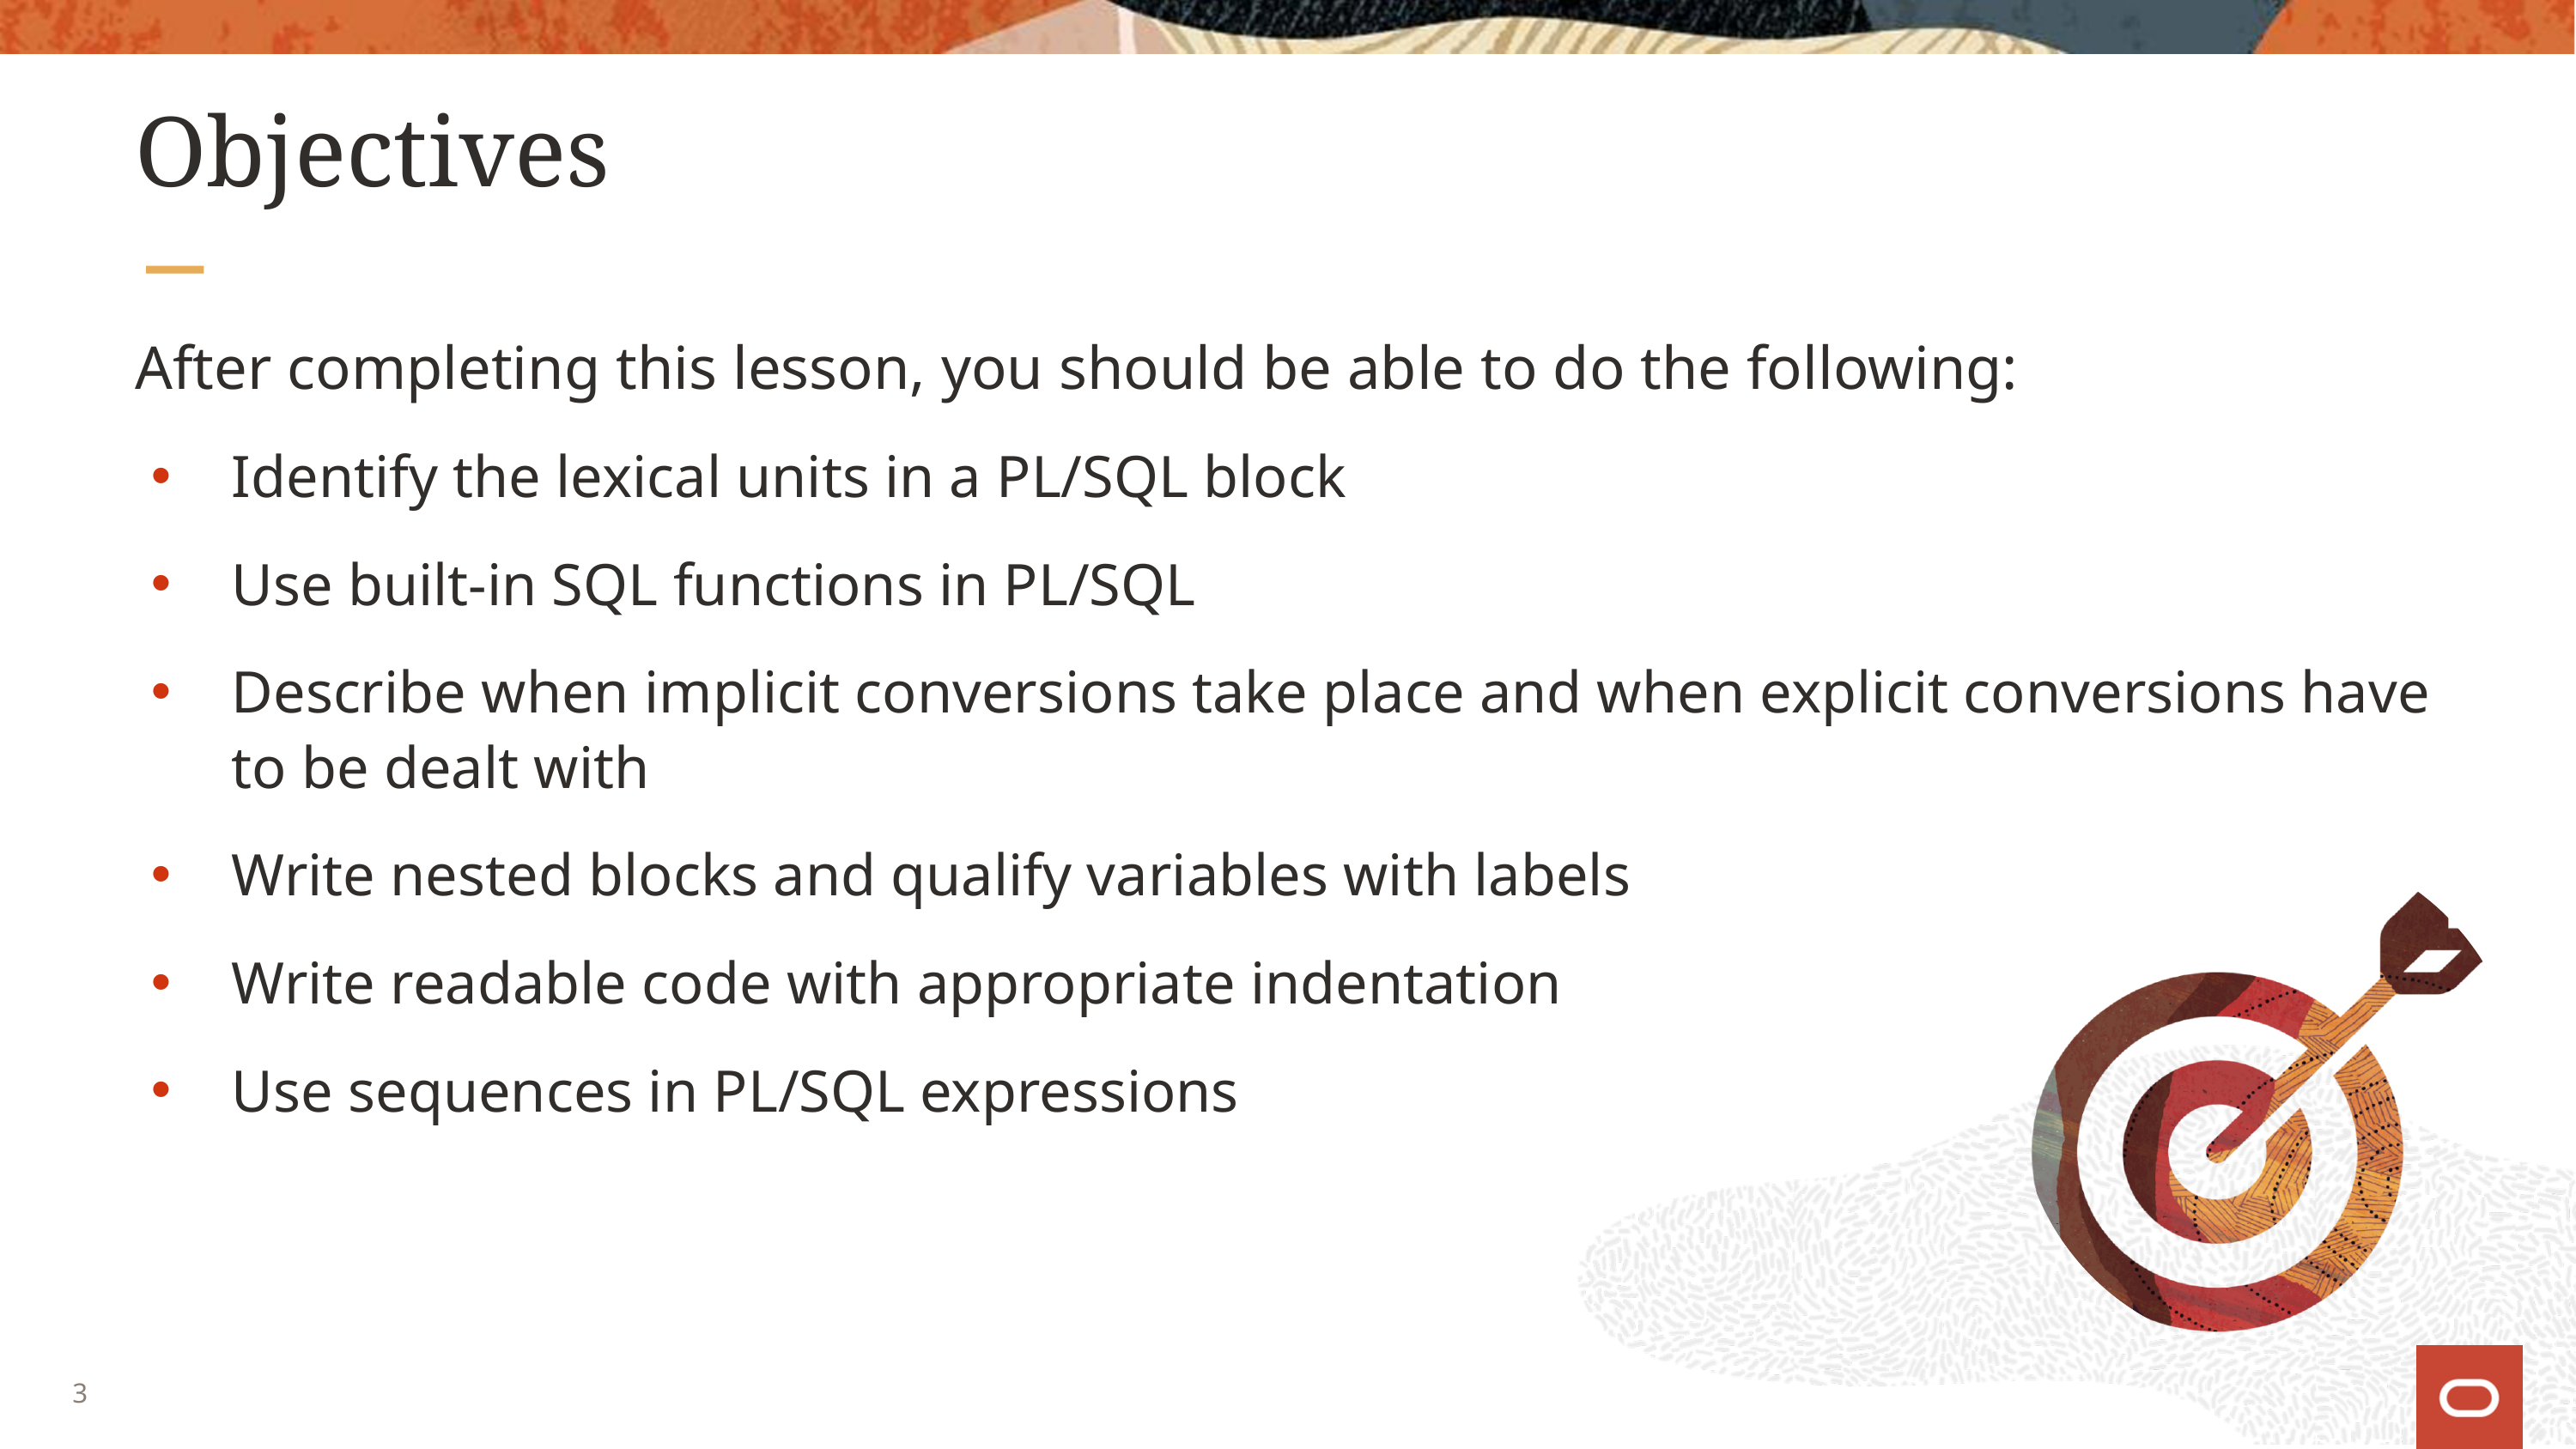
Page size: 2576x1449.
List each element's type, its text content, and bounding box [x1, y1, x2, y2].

title Objectives [131, 86, 2445, 272]
picture [2416, 1345, 2523, 1449]
picture [0, 0, 2576, 54]
list After completing this lesson, you should be able to do the following: Identify the lexical units in a PL/SQL block Use built-in SQL functions in PL/SQL Describe when implicit conversions take place and when explicit conversions have to be dealt with Write nested blocks and qualify variables with labels Write readable code with appropriate indentation Use sequences in PL/SQL expressions [131, 319, 2445, 1234]
picture [2057, 915, 2522, 1350]
